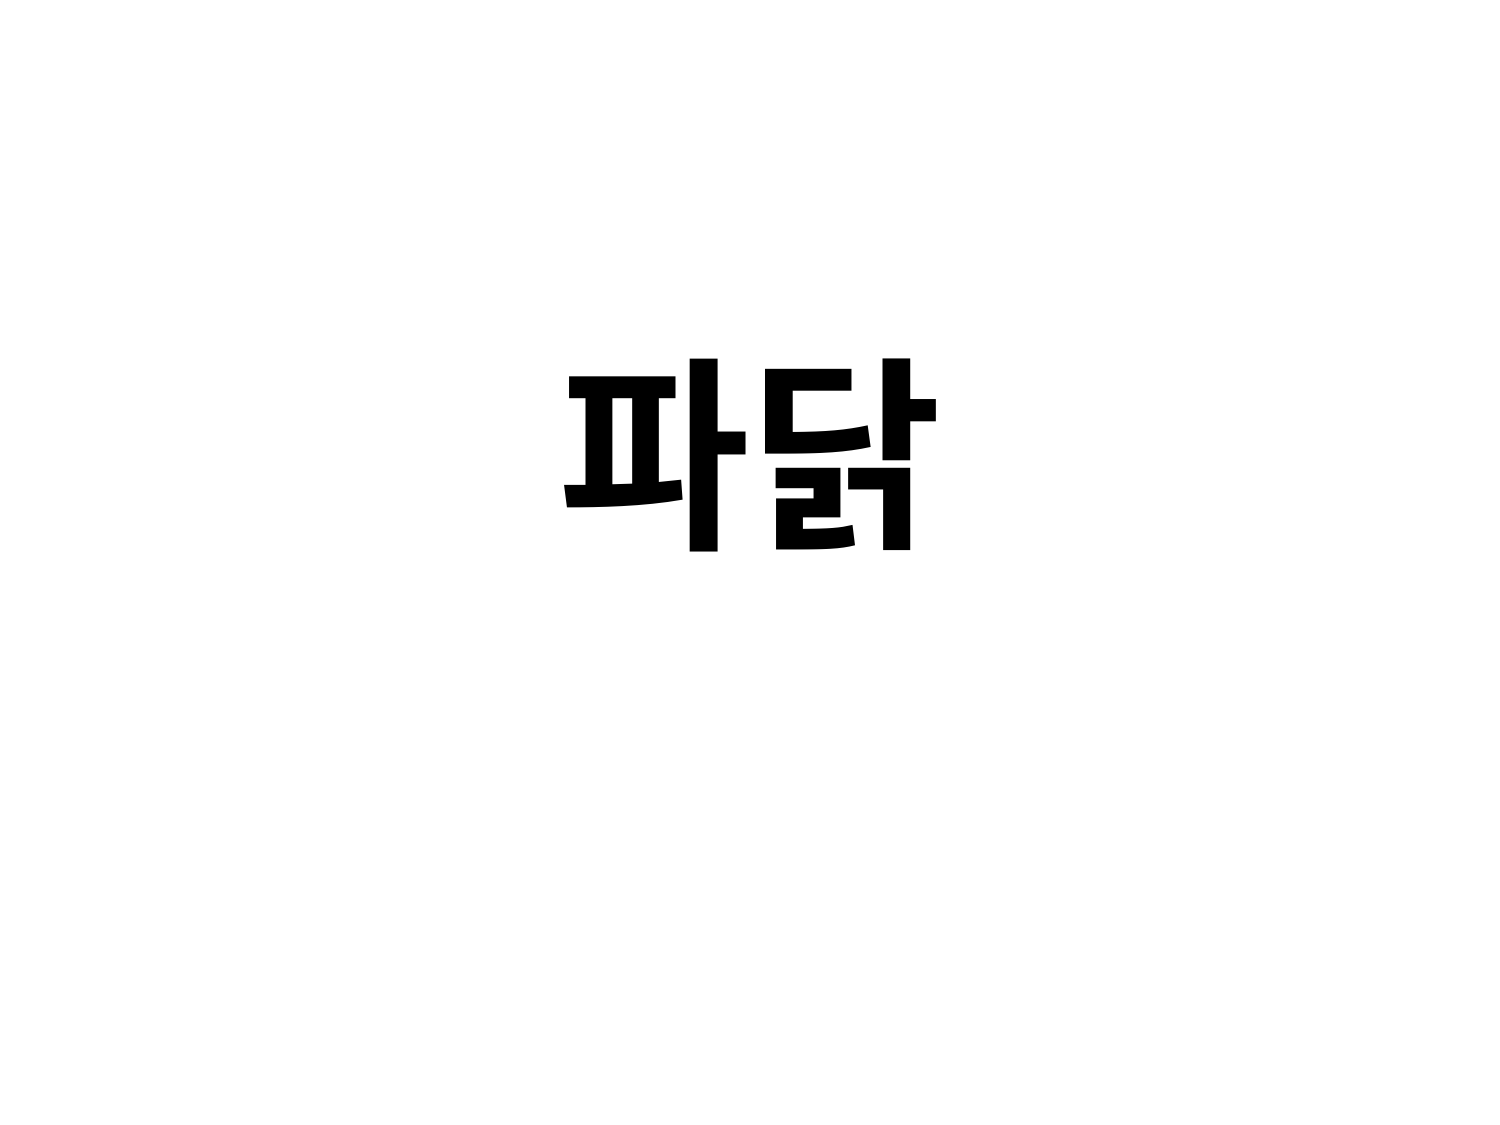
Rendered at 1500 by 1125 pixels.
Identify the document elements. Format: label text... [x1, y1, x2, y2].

text_box 파닭 [543, 317, 957, 583]
